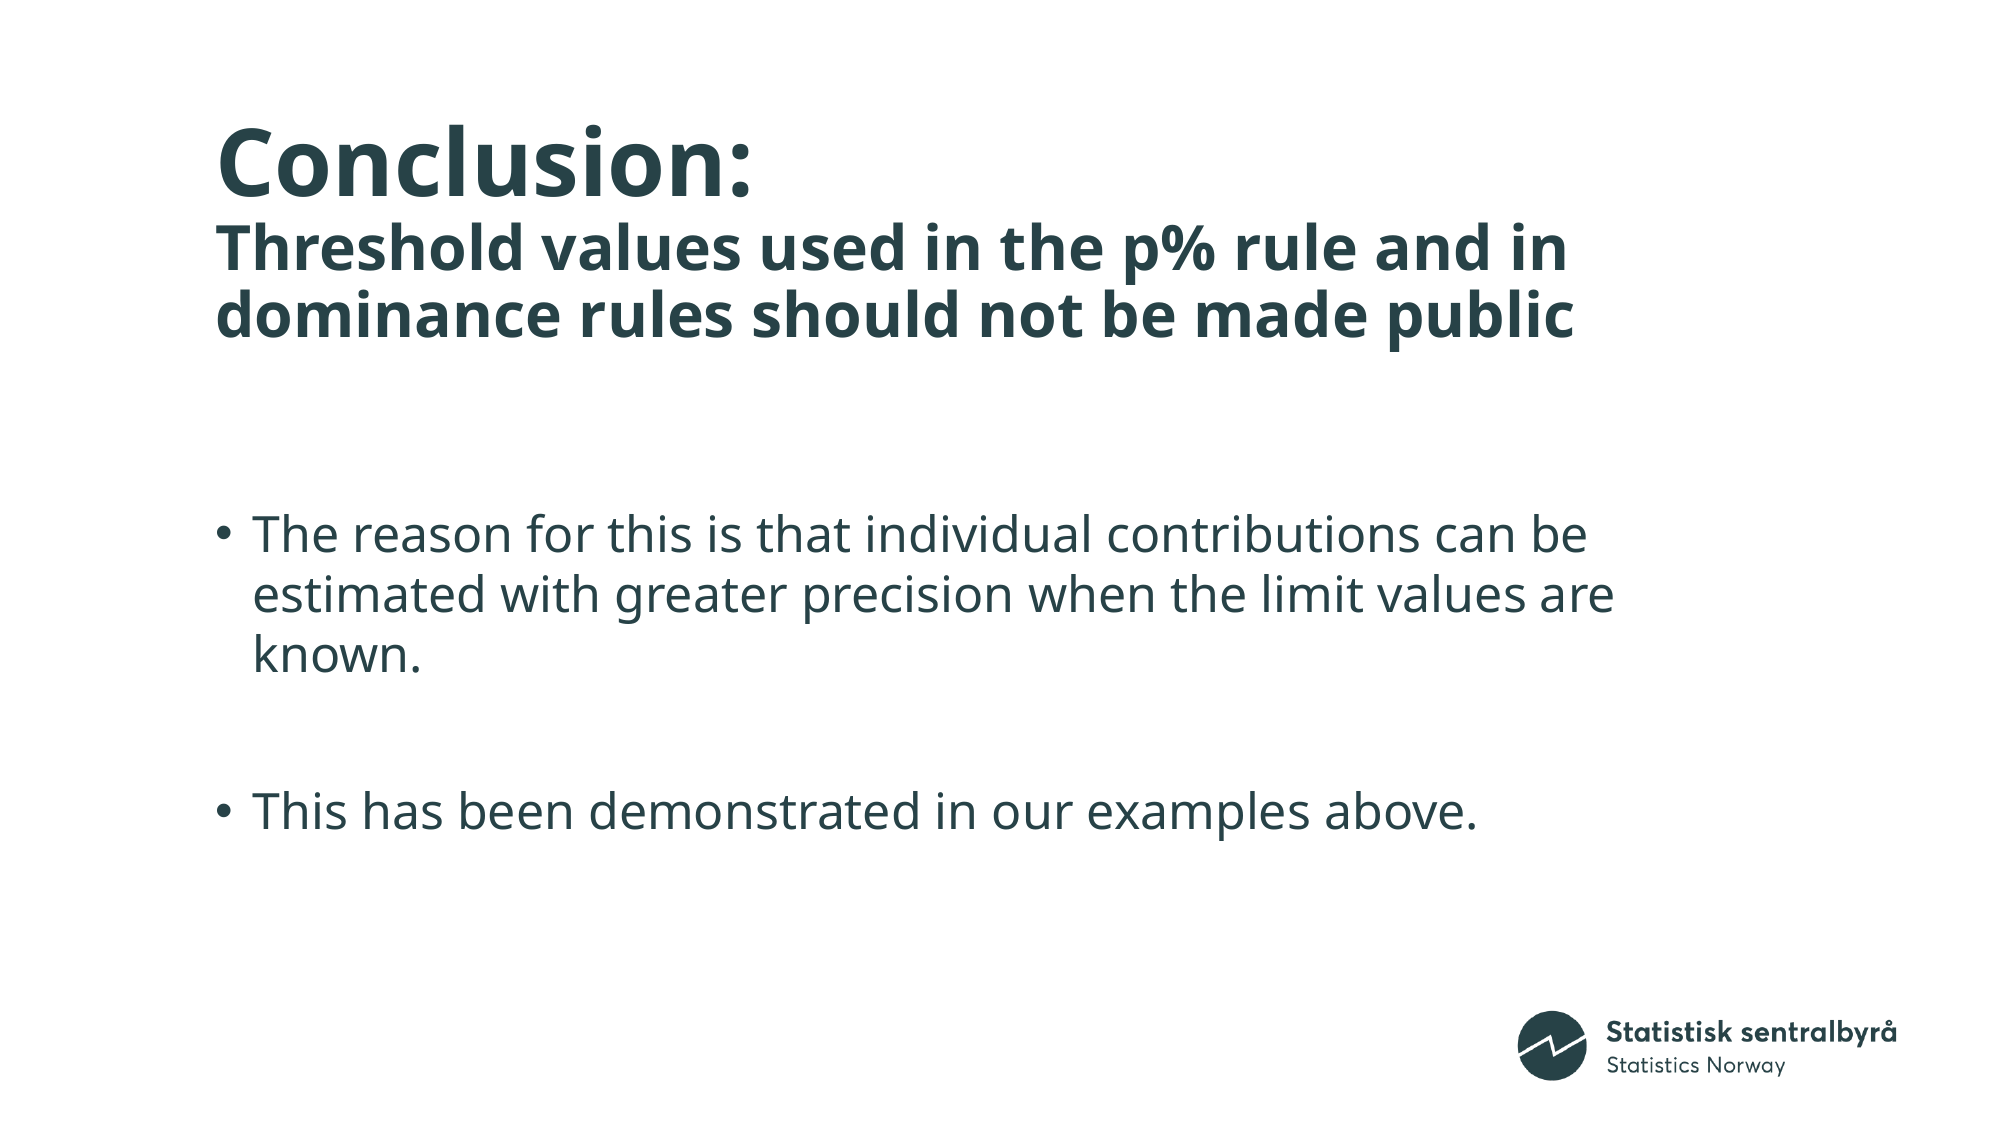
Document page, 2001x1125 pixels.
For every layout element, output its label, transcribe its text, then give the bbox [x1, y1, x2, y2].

title Conclusion: Threshold values used in the p% rule and in dominance rules should not be made public [200, 90, 1617, 466]
list The reason for this is that individual contributions can be estimated with greater precision when the limit values are known. This has been demonstrated in our examples above. [200, 494, 1784, 914]
picture [1503, 995, 2000, 1125]
